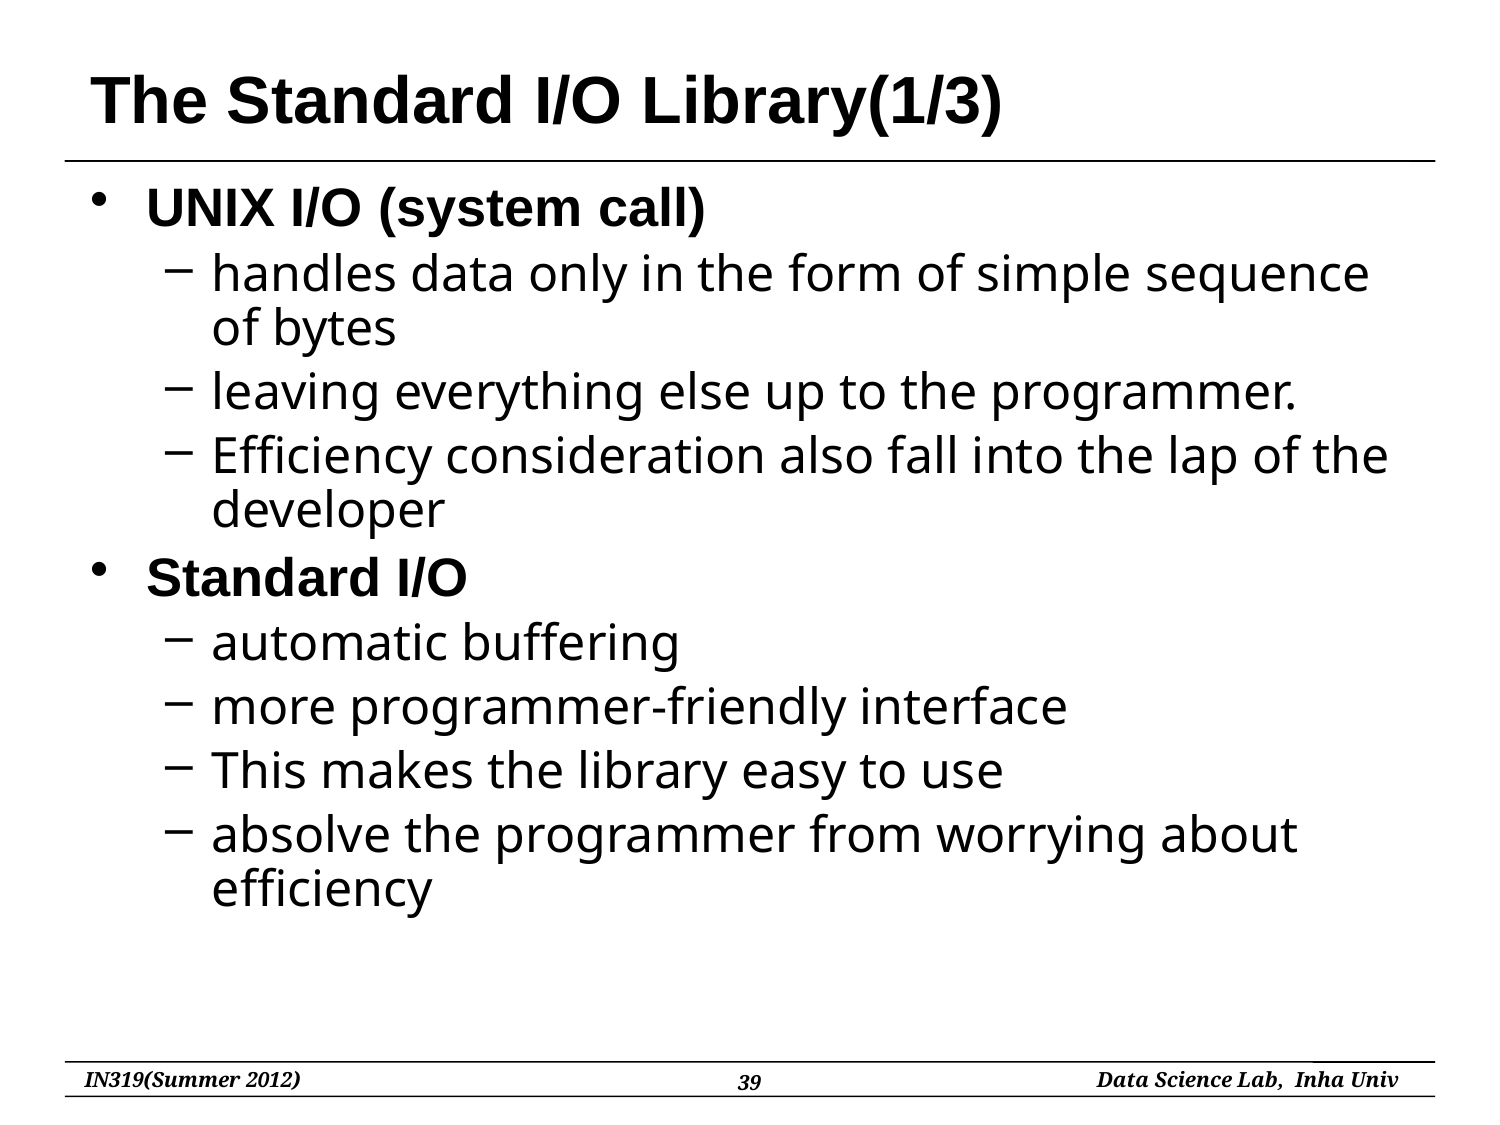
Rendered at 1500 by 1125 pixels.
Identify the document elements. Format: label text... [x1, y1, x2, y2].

slide_number 39 [574, 1061, 925, 1109]
title The Standard I/O Library(1/3) [74, 44, 1426, 150]
list UNIX I/O (system call) handles data only in the form of simple sequence of bytes leaving everything else up to the programmer. Efficiency consideration also fall into the lap of the developer Standard I/O automatic buffering more programmer-friendly interface This makes the library easy to use absolve the programmer from worrying about efficiency [74, 172, 1426, 1006]
